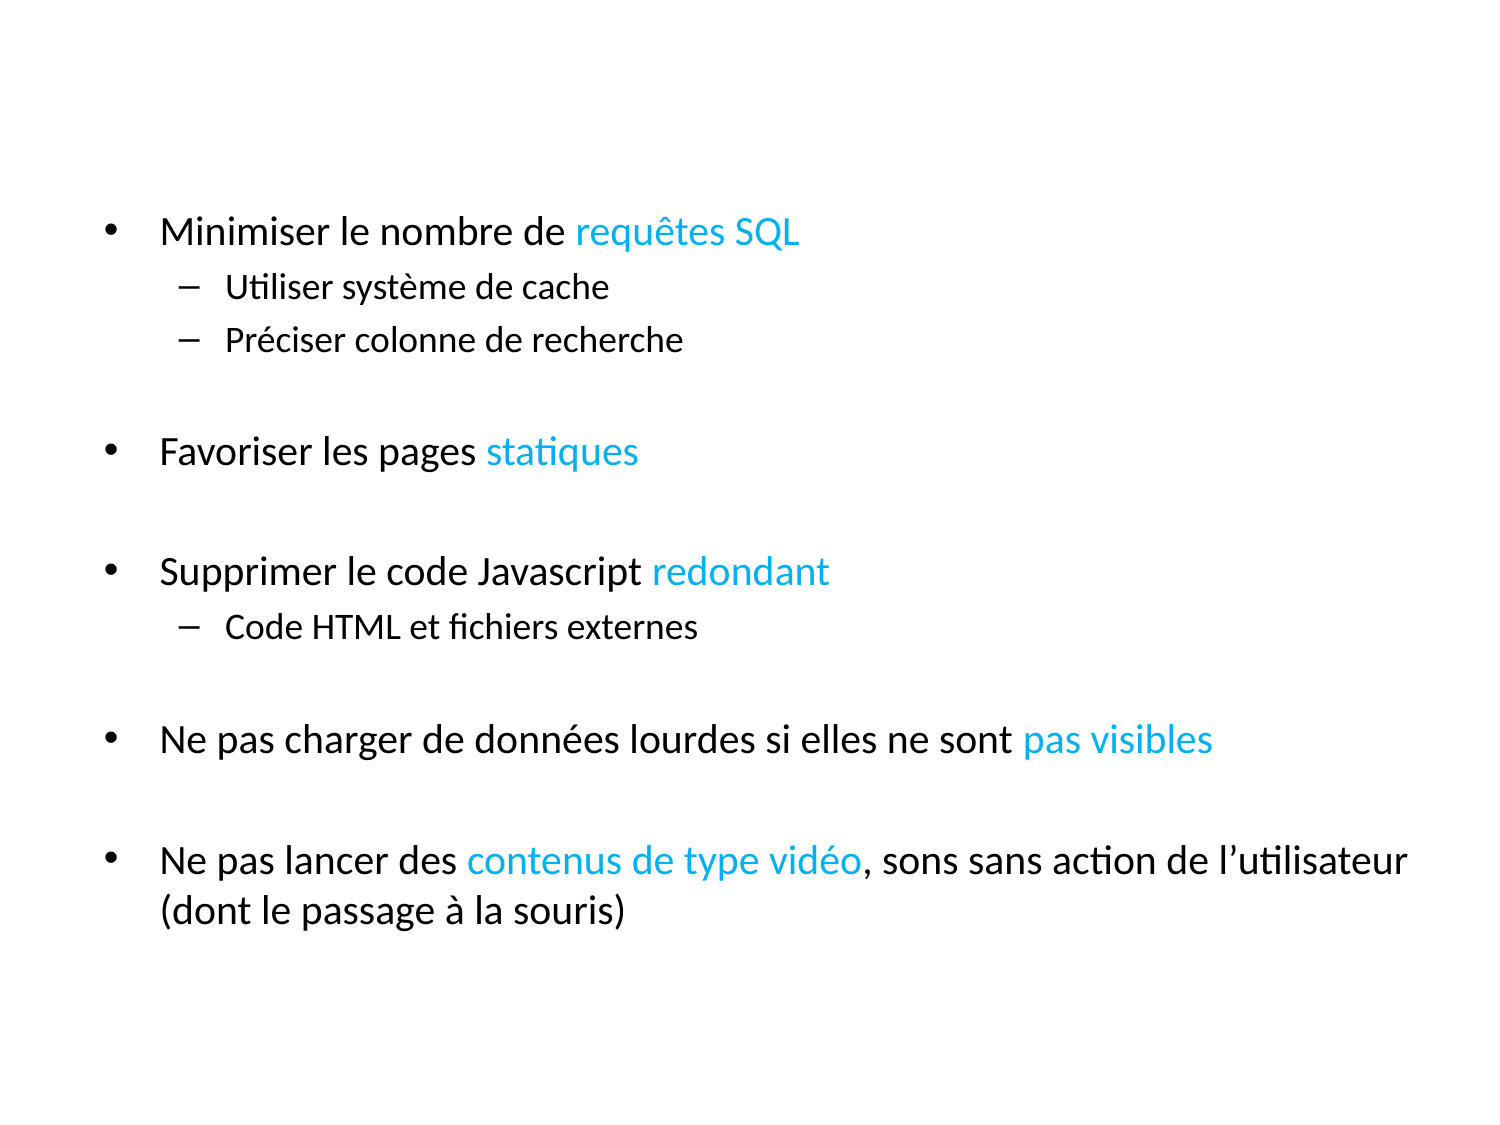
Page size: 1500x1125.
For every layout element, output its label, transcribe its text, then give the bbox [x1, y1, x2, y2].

text_box Minimiser le nombre de requêtes SQL Utiliser système de cache Préciser colonne de recherche Favoriser les pages statiques Supprimer le code Javascript redondant Code HTML et fichiers externes Ne pas charger de données lourdes si elles ne sont pas visibles Ne pas lancer des contenus de type vidéo, sons sans action de l’utilisateur (dont le passage à la souris) [88, 196, 1439, 1023]
